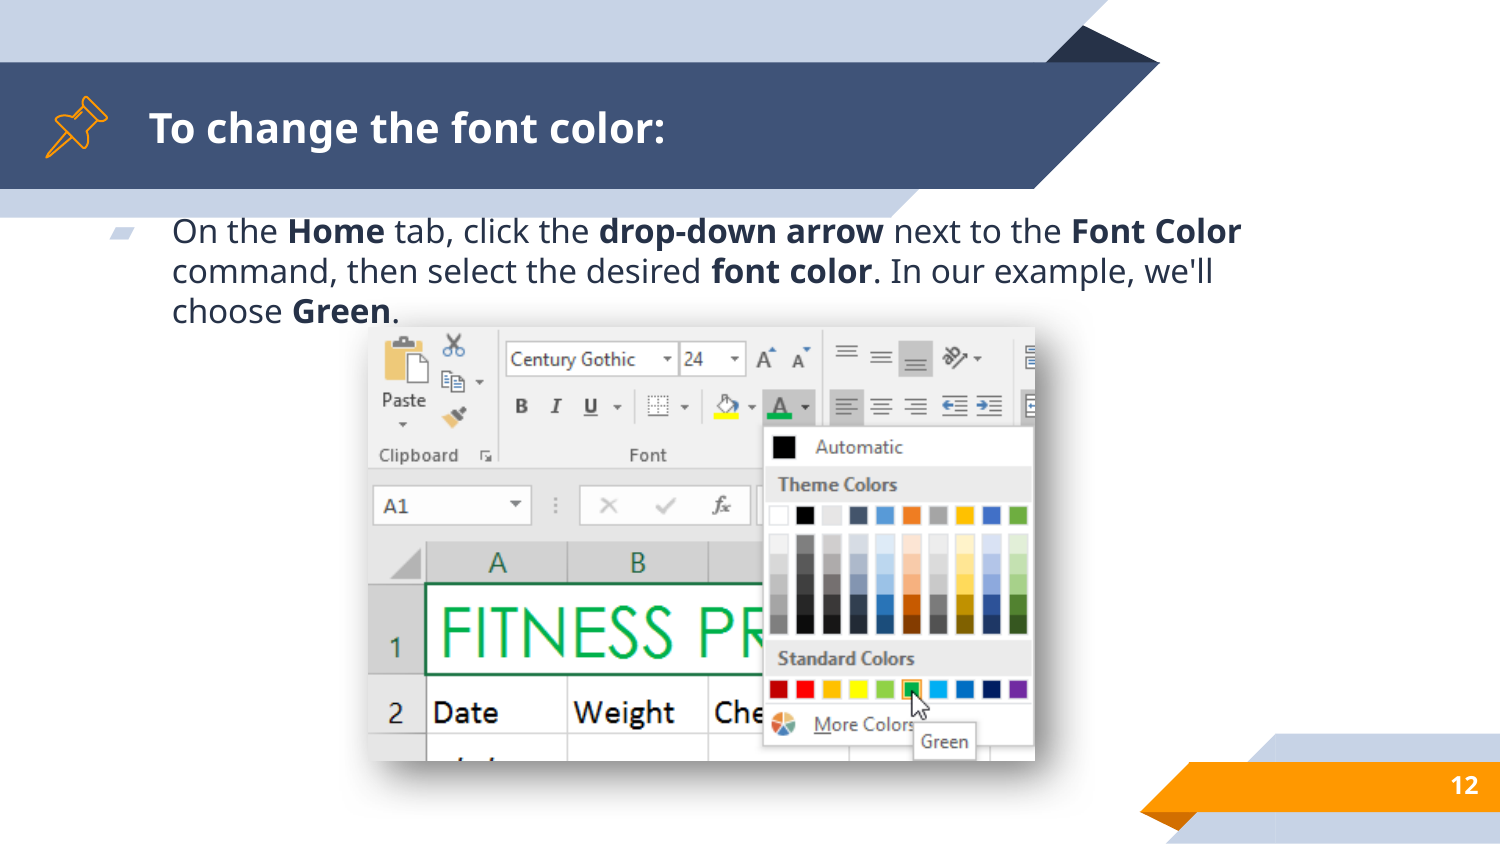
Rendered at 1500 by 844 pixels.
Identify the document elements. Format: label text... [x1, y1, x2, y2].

picture [368, 327, 1035, 761]
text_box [45, 96, 108, 158]
slide_number 12 [1249, 760, 1494, 813]
title To change the font color: [133, 64, 1035, 190]
list On the Home tab, click the drop-down arrow next to the Font Color command, then select the desired font color. In our example, we'll choose Green. [81, 195, 1344, 747]
